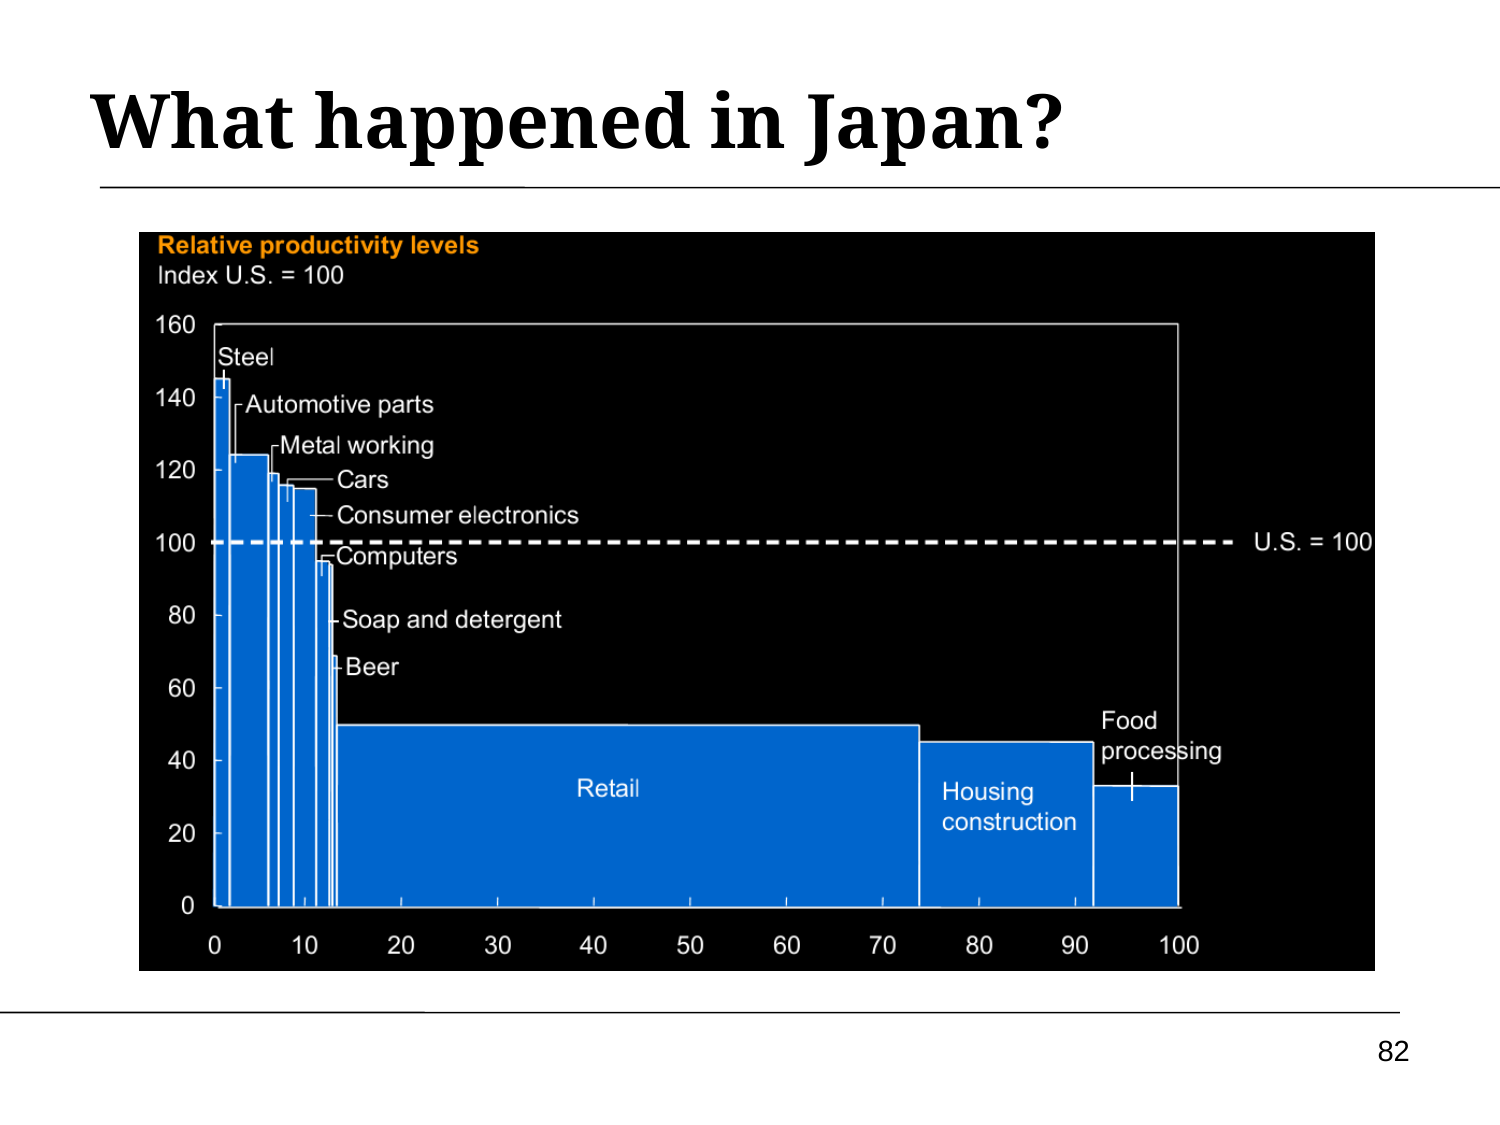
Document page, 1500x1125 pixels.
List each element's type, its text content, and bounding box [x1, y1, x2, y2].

picture [139, 232, 1375, 971]
title What happened in Japan? [74, 49, 1426, 188]
slide_number 82 [1074, 1024, 1426, 1103]
